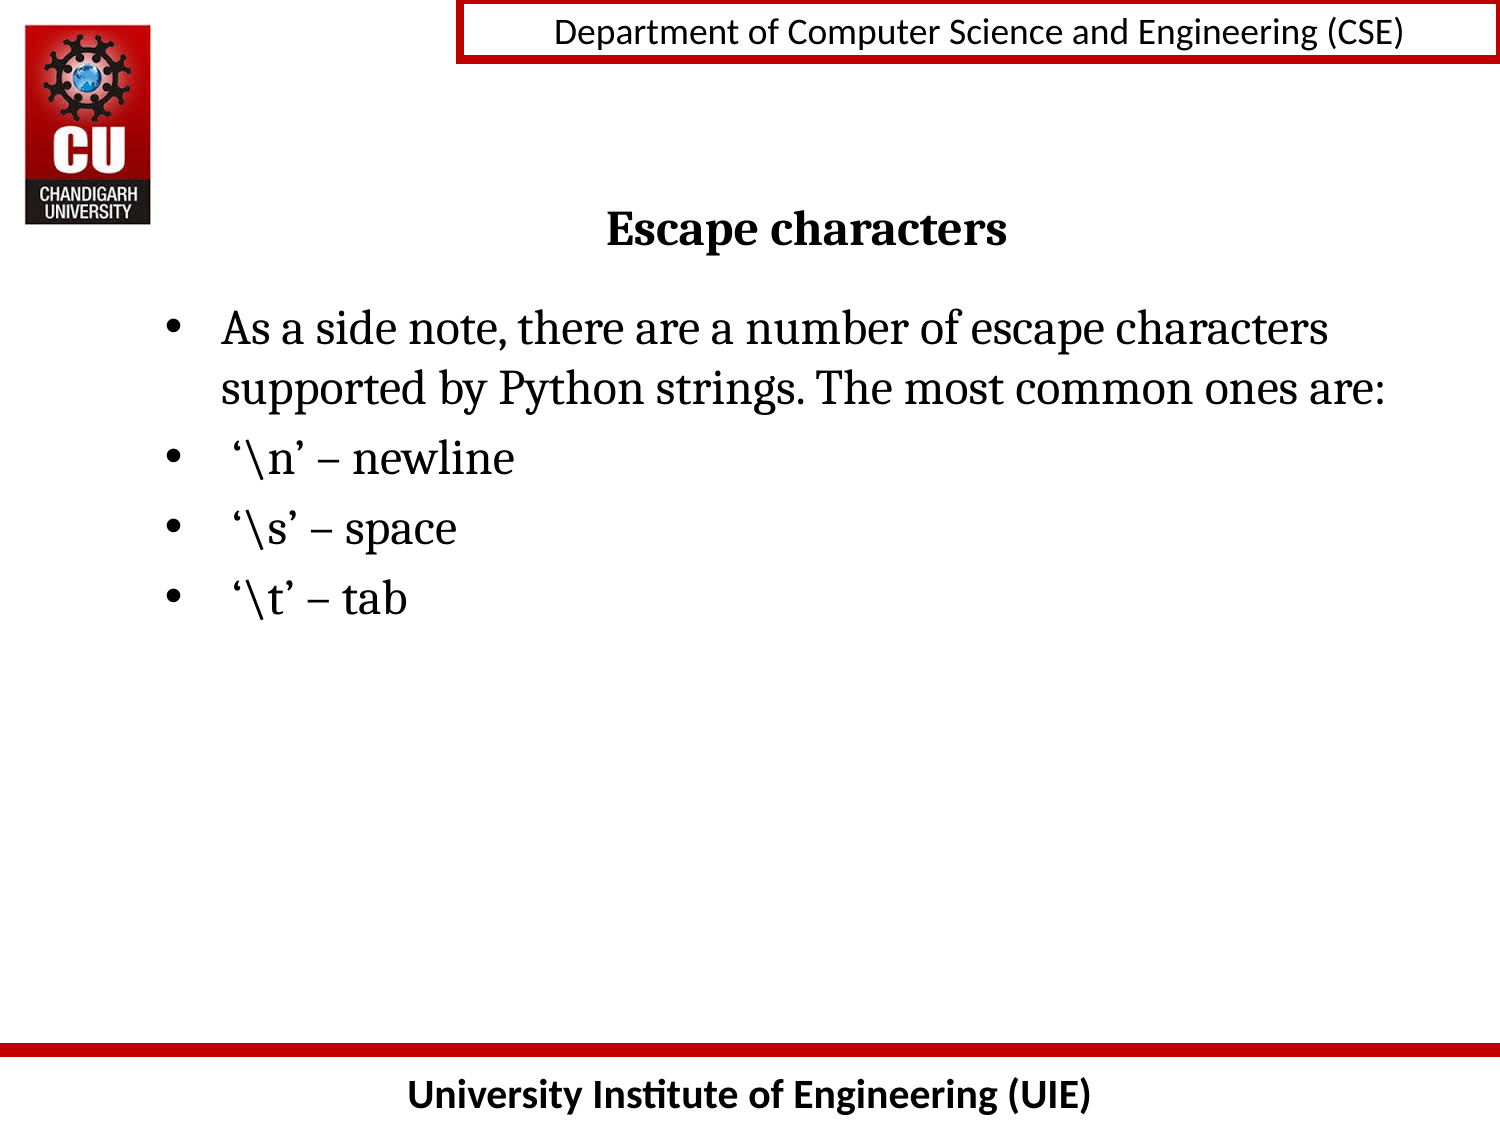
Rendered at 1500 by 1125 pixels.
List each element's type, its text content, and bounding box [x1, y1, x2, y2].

list As a side note, there are a number of escape characters supported by Python strings. The most common ones are: ‘\n’ – newline ‘\s’ – space ‘\t’ – tab [150, 287, 1463, 1025]
title Escape characters [162, 174, 1463, 275]
picture [24, 24, 151, 225]
